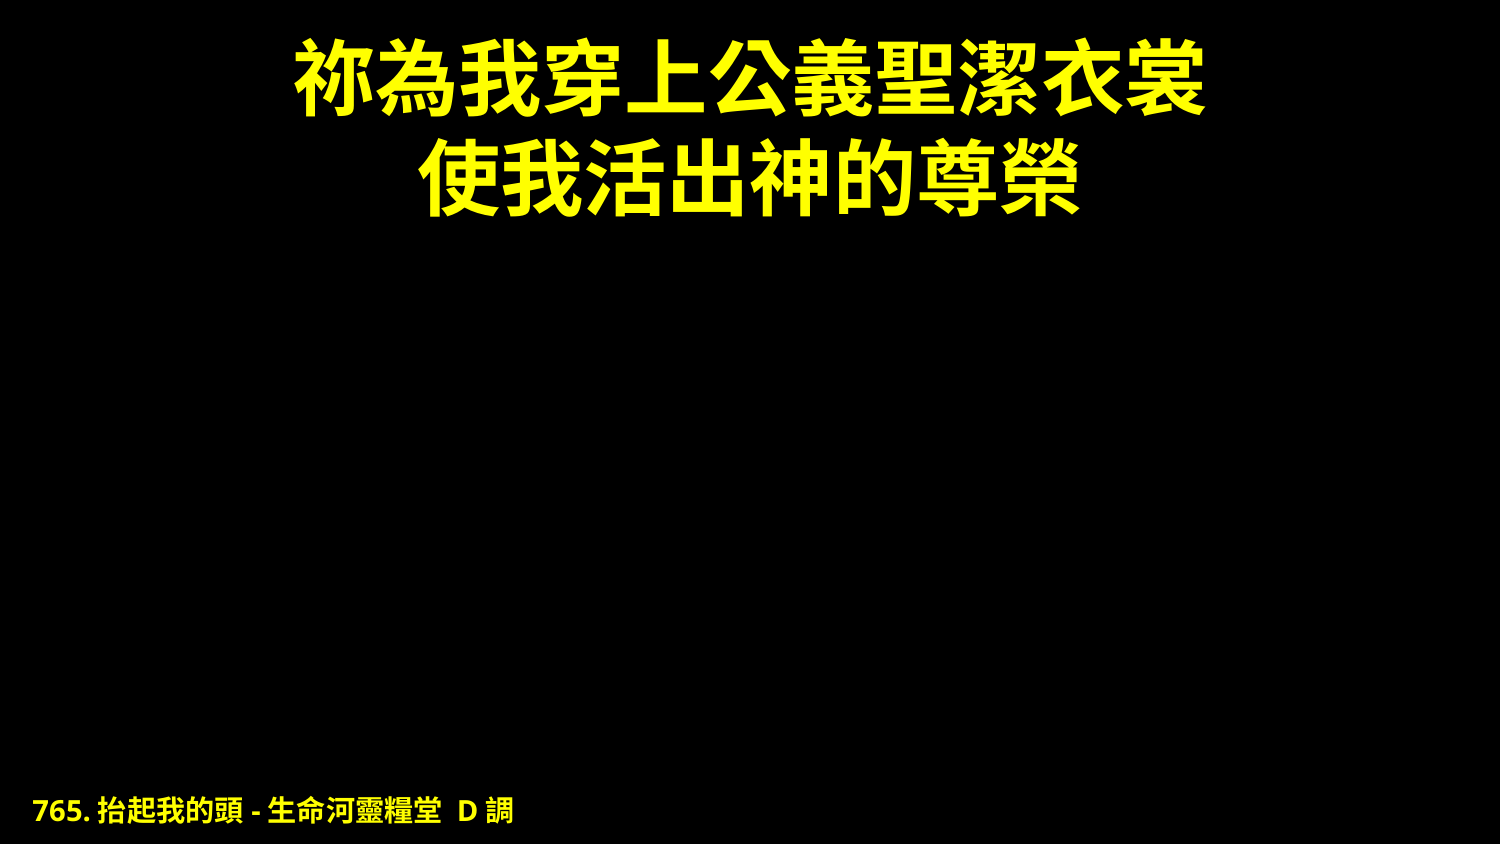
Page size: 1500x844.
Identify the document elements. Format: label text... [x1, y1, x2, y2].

title 祢為我穿上公義聖潔衣裳 使我活出神的尊榮 [0, 55, 1500, 197]
text_box 765.抬起我的頭-生命河靈糧堂 D調 [17, 784, 656, 835]
